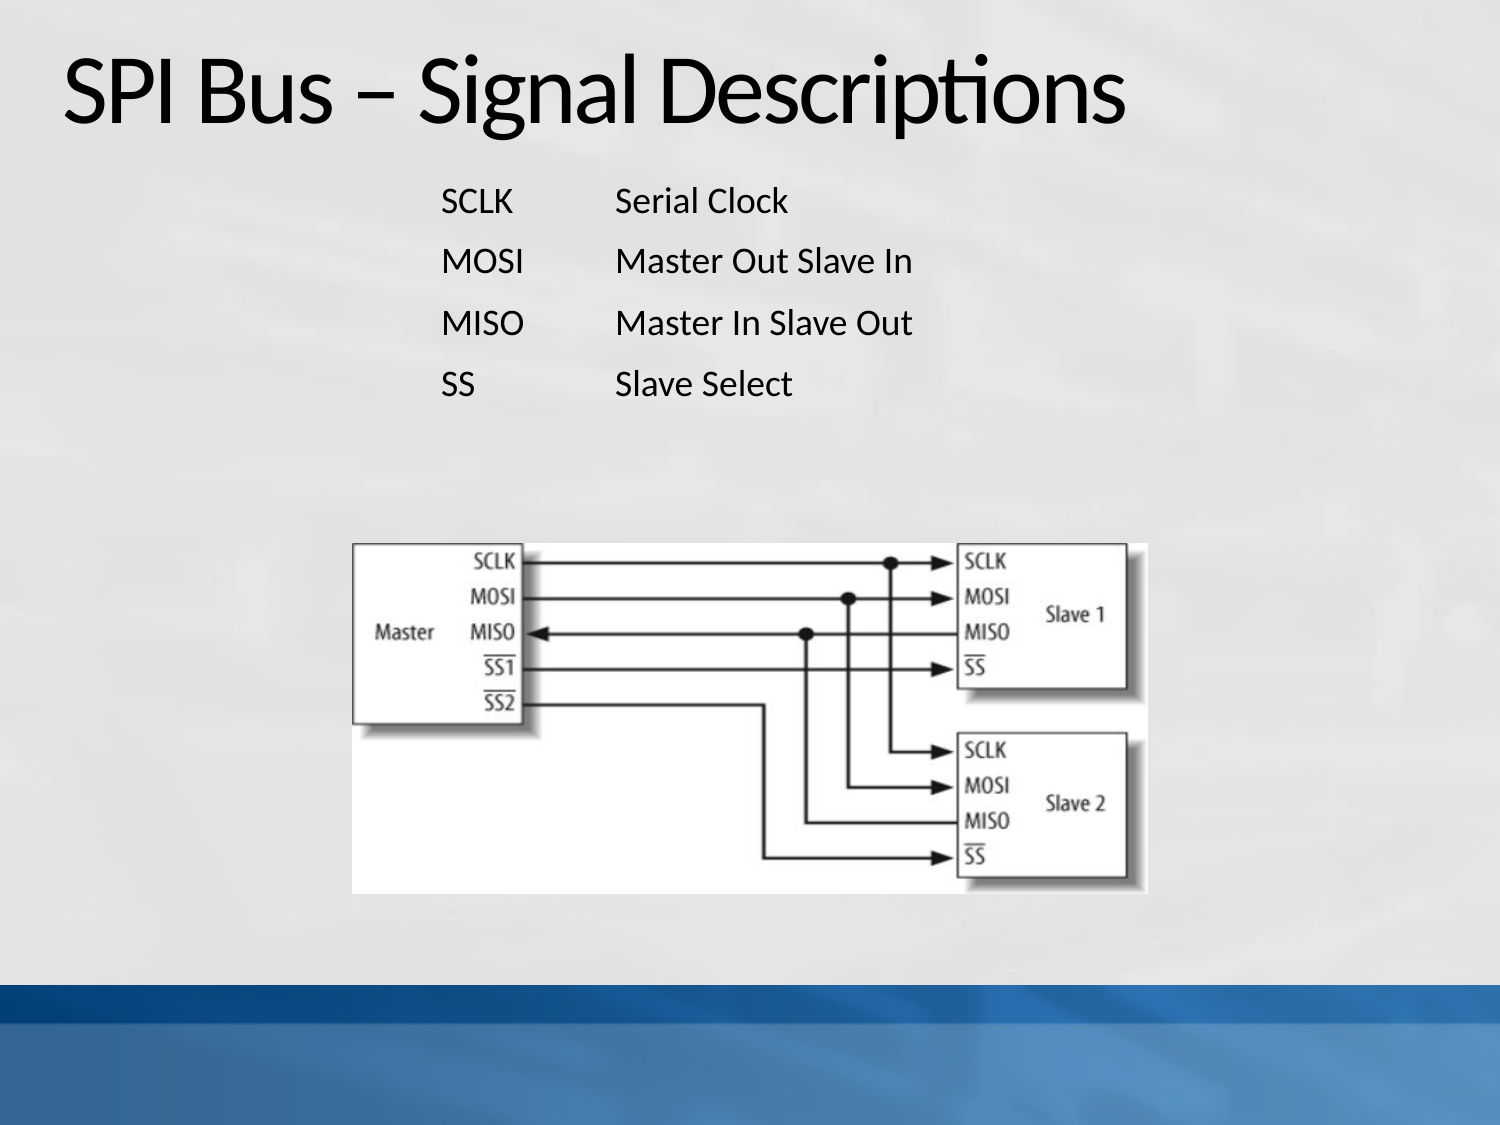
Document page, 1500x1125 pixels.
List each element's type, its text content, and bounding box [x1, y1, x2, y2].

table_cell SS [426, 361, 600, 422]
table_cell Slave Select [600, 361, 1074, 422]
table_cell Master In Slave Out [600, 300, 1074, 361]
title SPI Bus – Signal Descriptions [62, 37, 1438, 147]
table_header SCLK [426, 177, 600, 238]
table_cell Master Out Slave In [600, 238, 1074, 300]
table_cell MOSI [426, 238, 600, 300]
table_header Serial Clock [600, 177, 1074, 238]
picture [0, 0, 1500, 1125]
table_cell MISO [426, 300, 600, 361]
